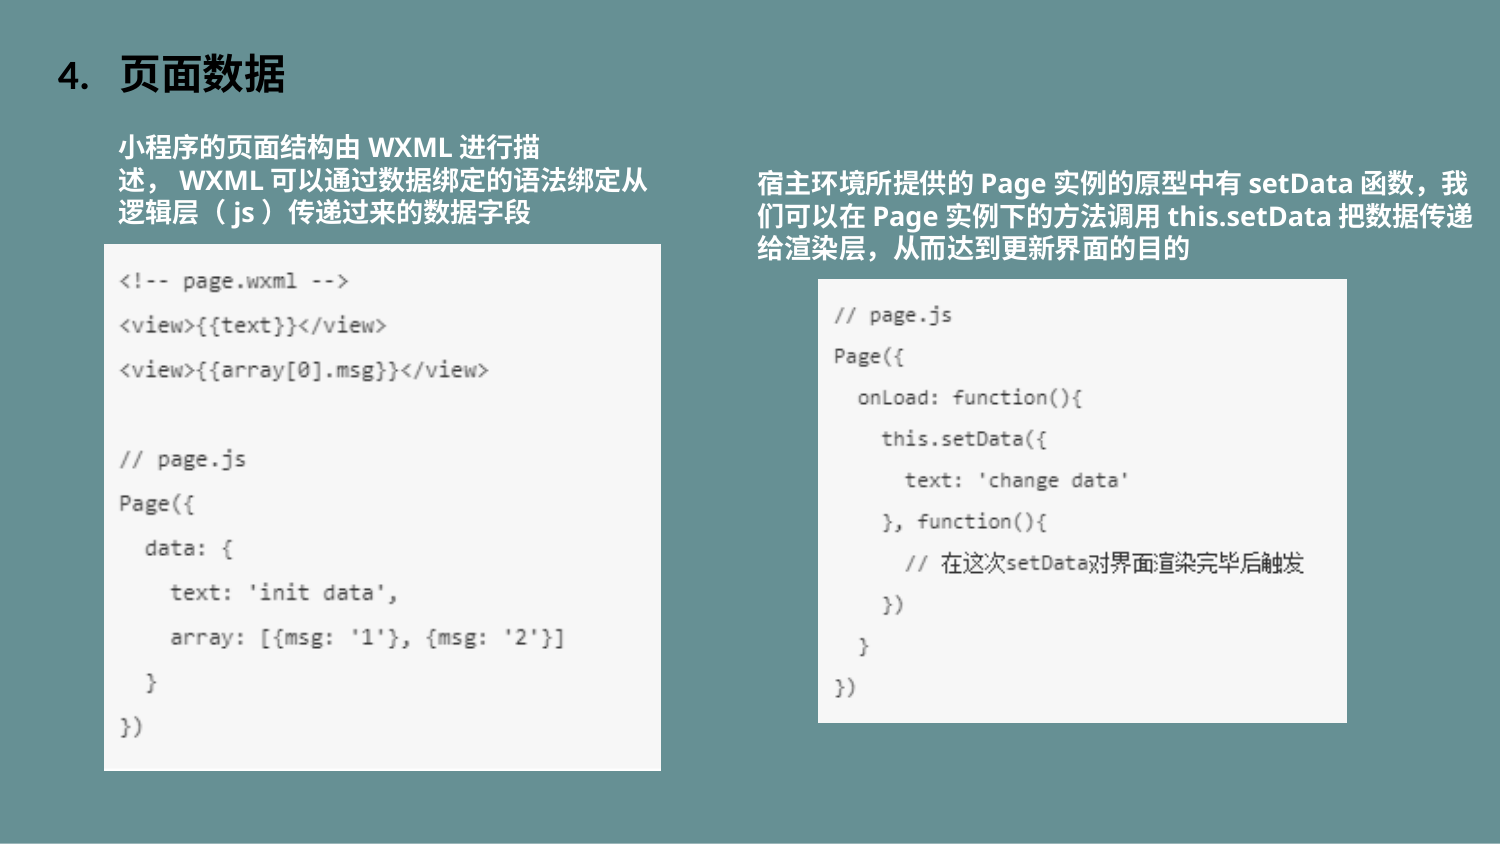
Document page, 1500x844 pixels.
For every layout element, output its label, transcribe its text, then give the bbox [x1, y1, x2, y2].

text_box 宿主环境所提供的Page实例的原型中有setData函数，我们可以在Page实例下的方法调用this.setData把数据传递给渲染层，从而达到更新界面的目的 [743, 159, 1494, 272]
picture [818, 279, 1347, 724]
text_box 4. 页面数据 [43, 40, 356, 205]
text_box 小程序的页面结构由WXML进行描述，WXML可以通过数据绑定的语法绑定从逻辑层（js）传递过来的数据字段 [104, 123, 689, 236]
picture [103, 244, 662, 771]
